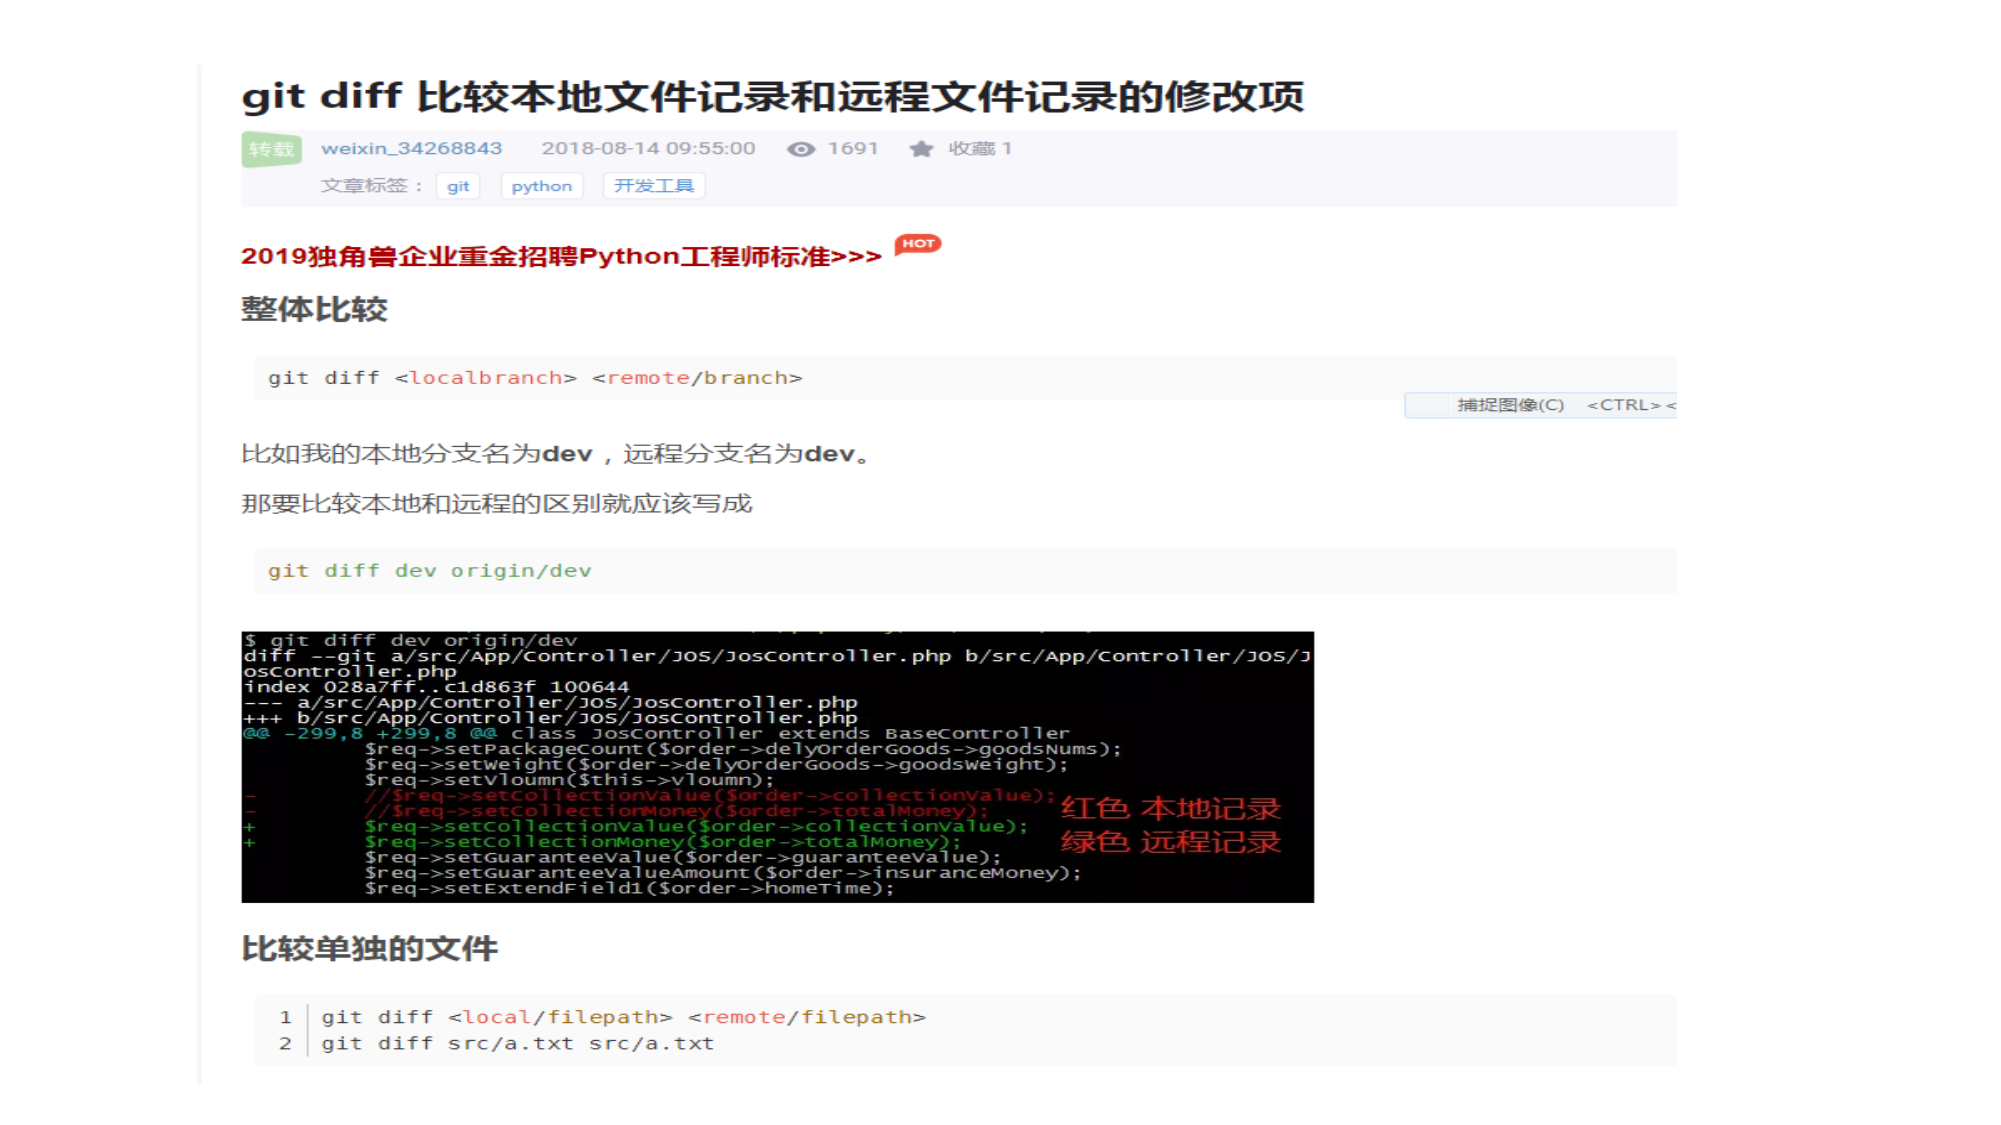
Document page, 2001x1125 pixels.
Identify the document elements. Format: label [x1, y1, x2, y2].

picture [197, 65, 1677, 1084]
